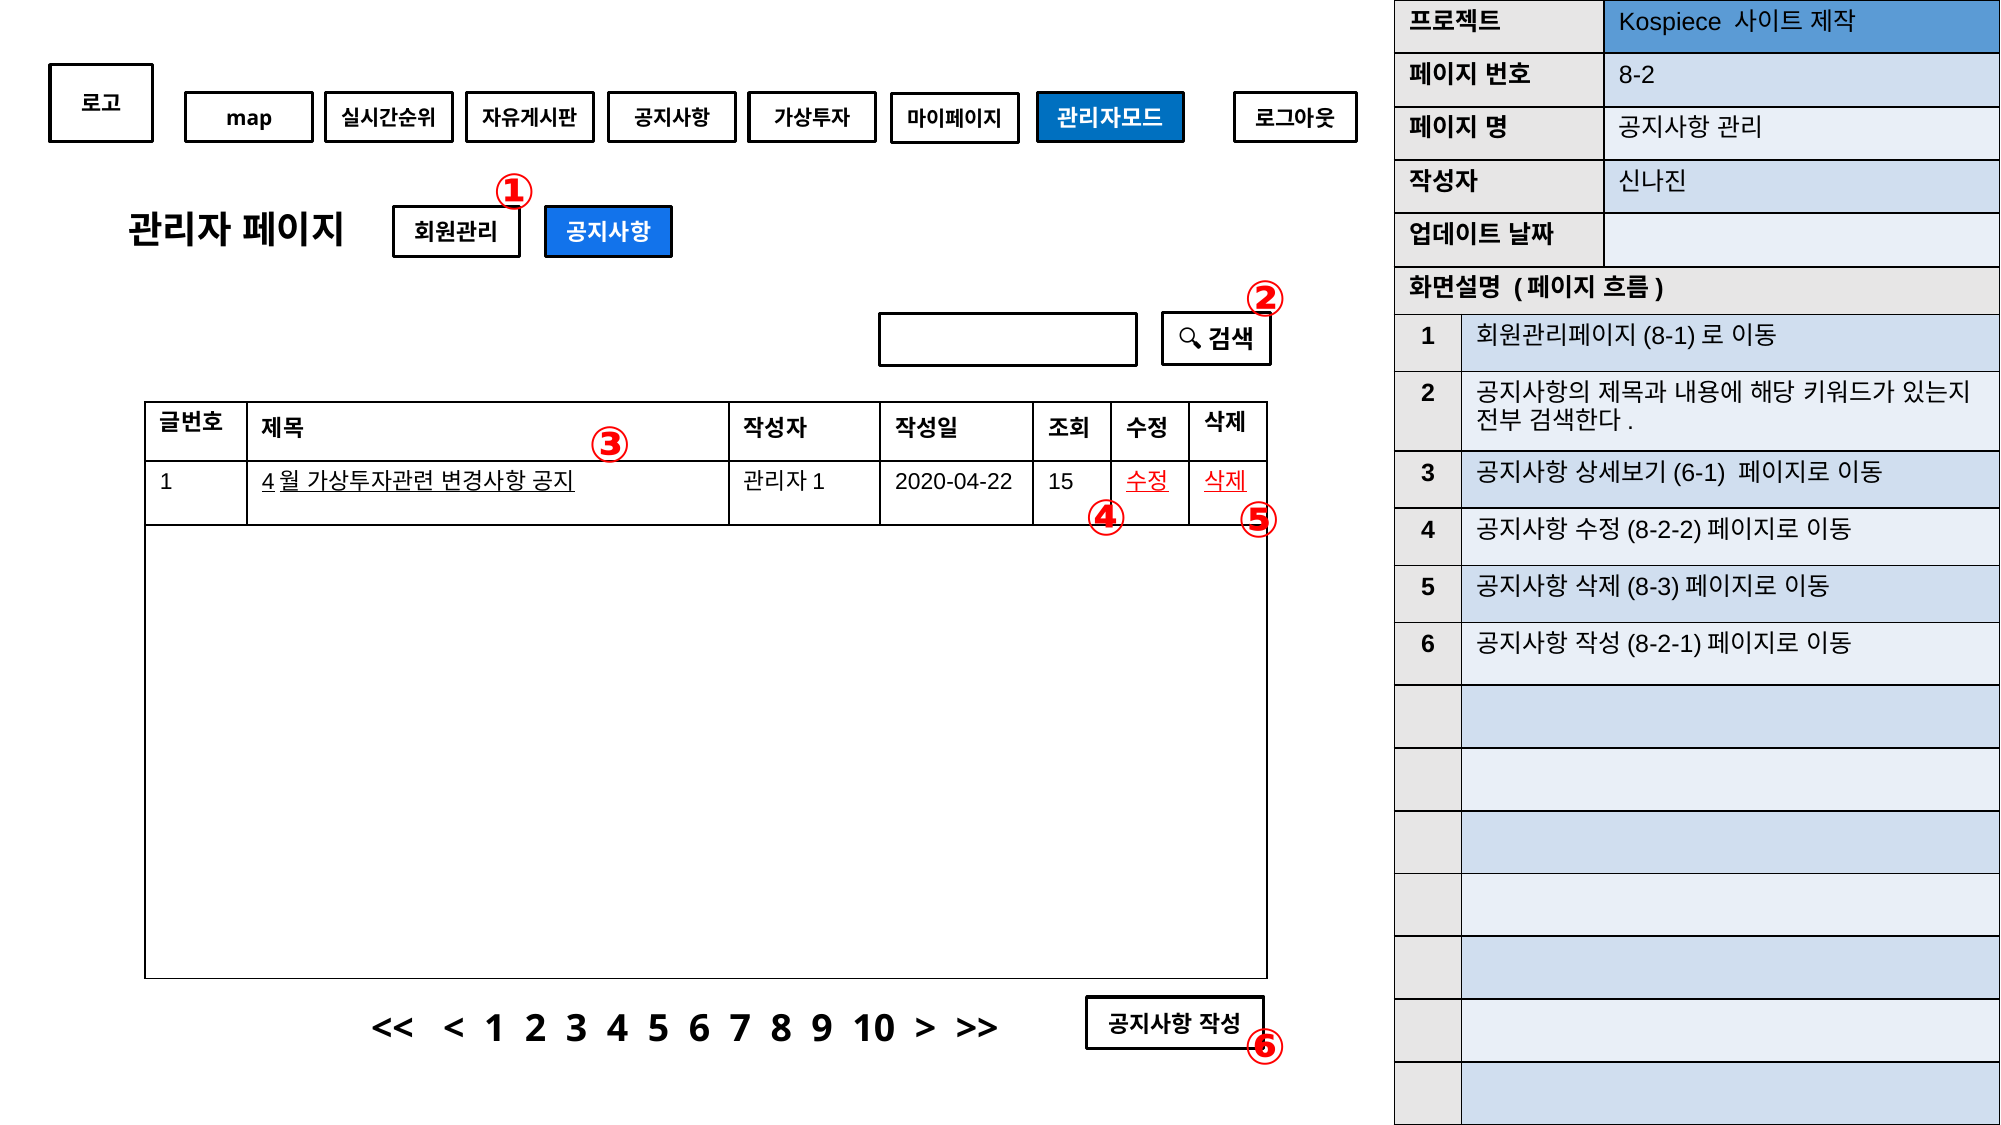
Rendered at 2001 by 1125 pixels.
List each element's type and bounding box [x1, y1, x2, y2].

table_cell [1190, 462, 1266, 524]
table_cell [1395, 623, 1461, 684]
text_box [1222, 479, 1313, 556]
table_cell [1395, 509, 1461, 565]
table_cell [146, 462, 246, 524]
table_header [146, 403, 246, 460]
table_cell [1462, 1000, 1999, 1061]
table_cell [881, 462, 1032, 524]
table_cell [1395, 315, 1461, 371]
text_box [50, 64, 153, 142]
table_cell [1462, 509, 1999, 565]
table_header [1395, 1, 1603, 52]
table_cell [1462, 937, 1999, 998]
text_box [319, 1021, 1052, 1077]
text_box [393, 151, 672, 257]
table_cell [1462, 1063, 1999, 1124]
table_cell [1605, 108, 1999, 159]
table_cell [1605, 161, 1999, 212]
text_box [325, 92, 453, 142]
table_cell [1395, 812, 1461, 873]
table_cell [1395, 686, 1461, 747]
table_cell [248, 462, 728, 524]
table_cell [1395, 937, 1461, 998]
table_cell [1395, 108, 1603, 159]
table_header [881, 403, 1032, 460]
text_box [185, 92, 313, 142]
table_header [1034, 403, 1110, 460]
table_cell [1395, 452, 1461, 507]
table_cell [1395, 1063, 1461, 1124]
text_box [573, 405, 664, 481]
table_cell [1462, 315, 1999, 371]
text_box [608, 92, 736, 142]
table_cell [1462, 372, 1999, 450]
table_cell [1395, 1000, 1461, 1061]
table_cell [730, 462, 879, 524]
text_box [1070, 478, 1149, 554]
text_box [749, 92, 876, 142]
table_cell [1112, 462, 1188, 524]
table_header [1112, 403, 1188, 460]
text_box [466, 92, 594, 142]
text_box [1162, 258, 1308, 365]
table_cell [1462, 452, 1999, 507]
text_box [1037, 92, 1184, 142]
table_cell [1395, 54, 1603, 106]
table_cell [1395, 161, 1603, 212]
table_header [1395, 268, 1999, 314]
text_box [101, 201, 374, 257]
table_cell [1462, 749, 1999, 810]
table_cell [1462, 623, 1999, 684]
text_box [891, 93, 1019, 143]
text_box [879, 313, 1137, 366]
table_cell [1395, 874, 1461, 935]
text_box [1086, 996, 1319, 1084]
table_cell [146, 526, 1266, 978]
table_cell [1462, 874, 1999, 935]
table_cell [1605, 54, 1999, 106]
table_cell [1462, 686, 1999, 747]
text_box [1234, 92, 1357, 142]
table_cell [1395, 372, 1461, 450]
table_cell [1462, 812, 1999, 873]
table_cell [1395, 749, 1461, 810]
table_cell [1034, 462, 1110, 524]
table_cell [1462, 566, 1999, 622]
table_header [248, 403, 728, 460]
table_cell [1395, 214, 1603, 266]
table_cell [1395, 566, 1461, 622]
table_header [1190, 403, 1266, 460]
table_cell [1605, 214, 1999, 266]
table_header [730, 403, 879, 460]
table_header [1605, 1, 1999, 52]
